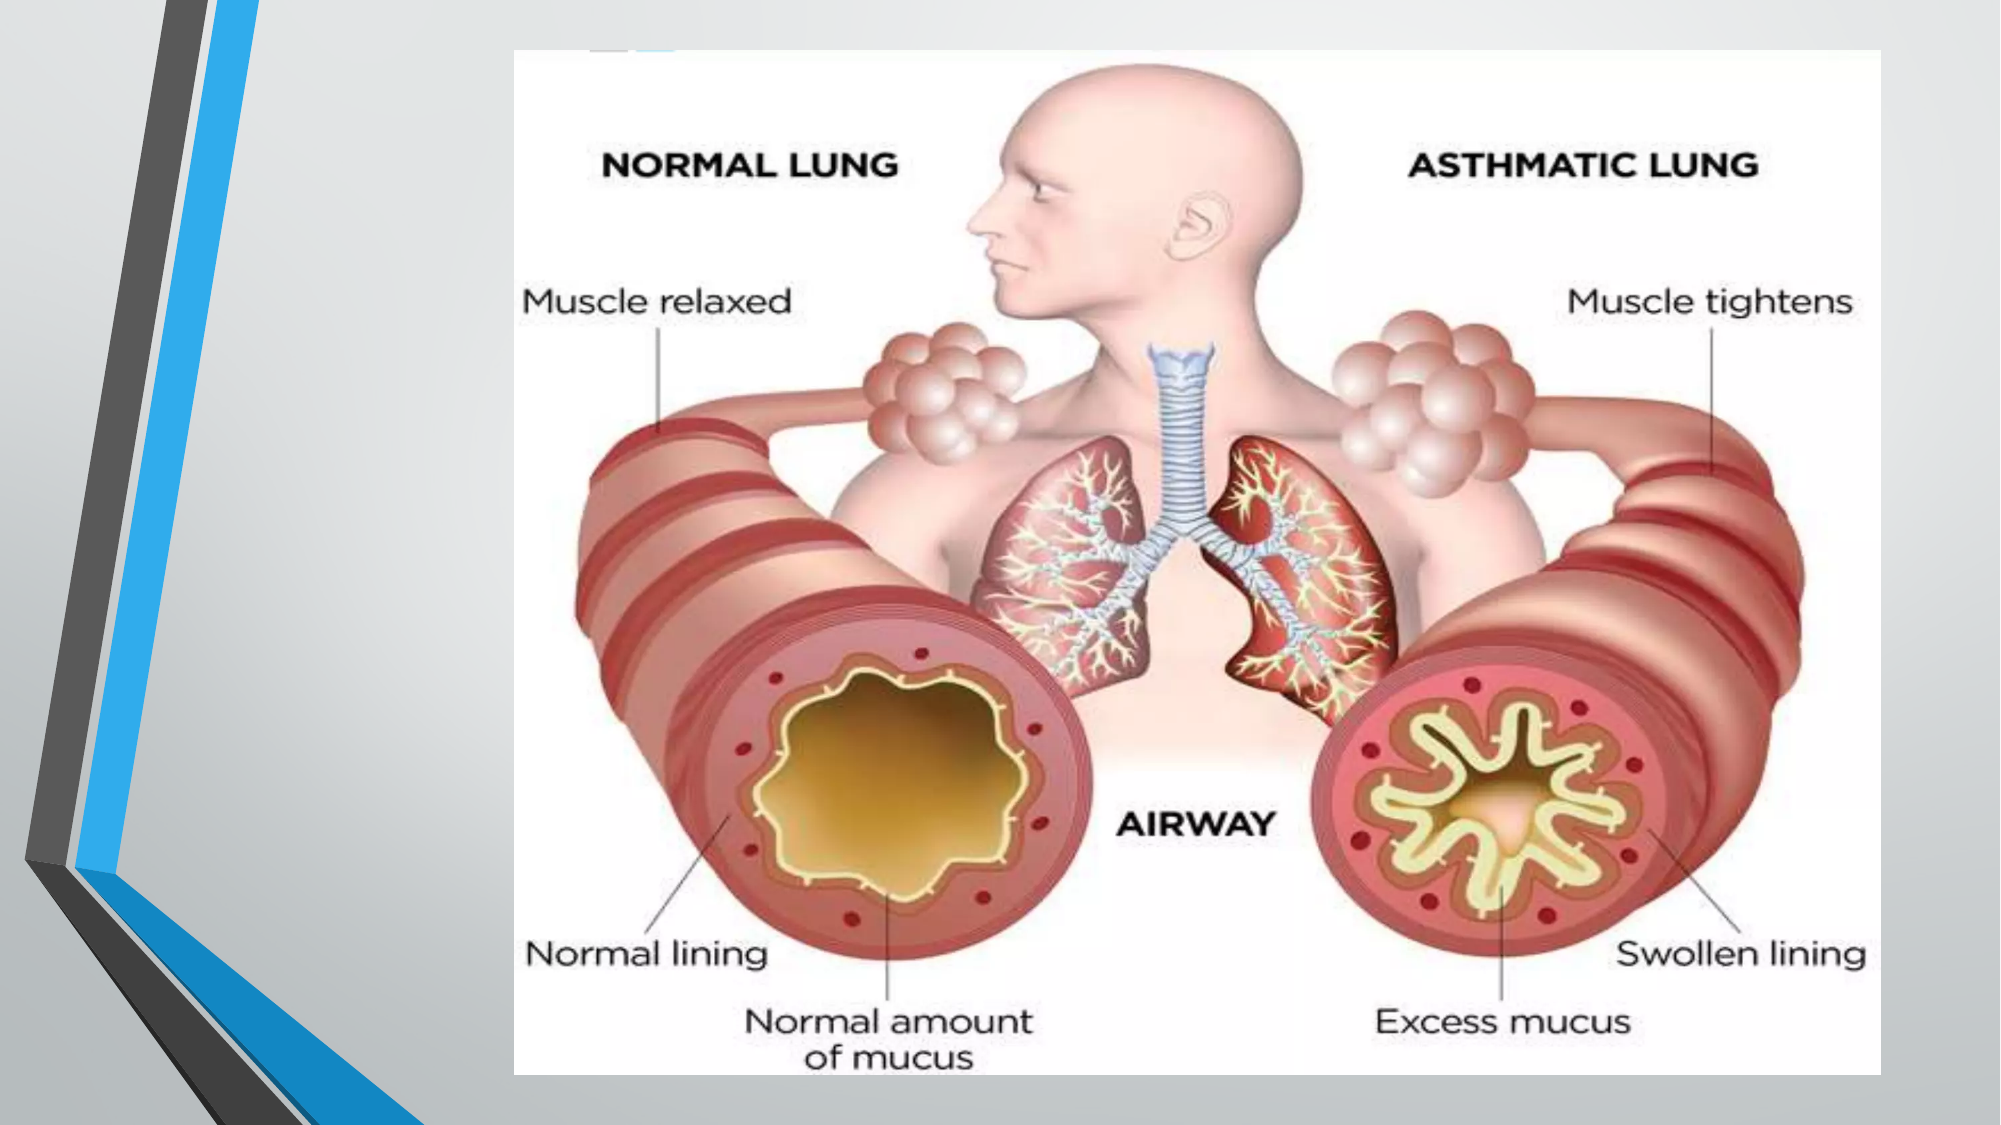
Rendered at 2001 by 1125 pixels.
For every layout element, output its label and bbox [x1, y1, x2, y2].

picture [514, 49, 1881, 1075]
